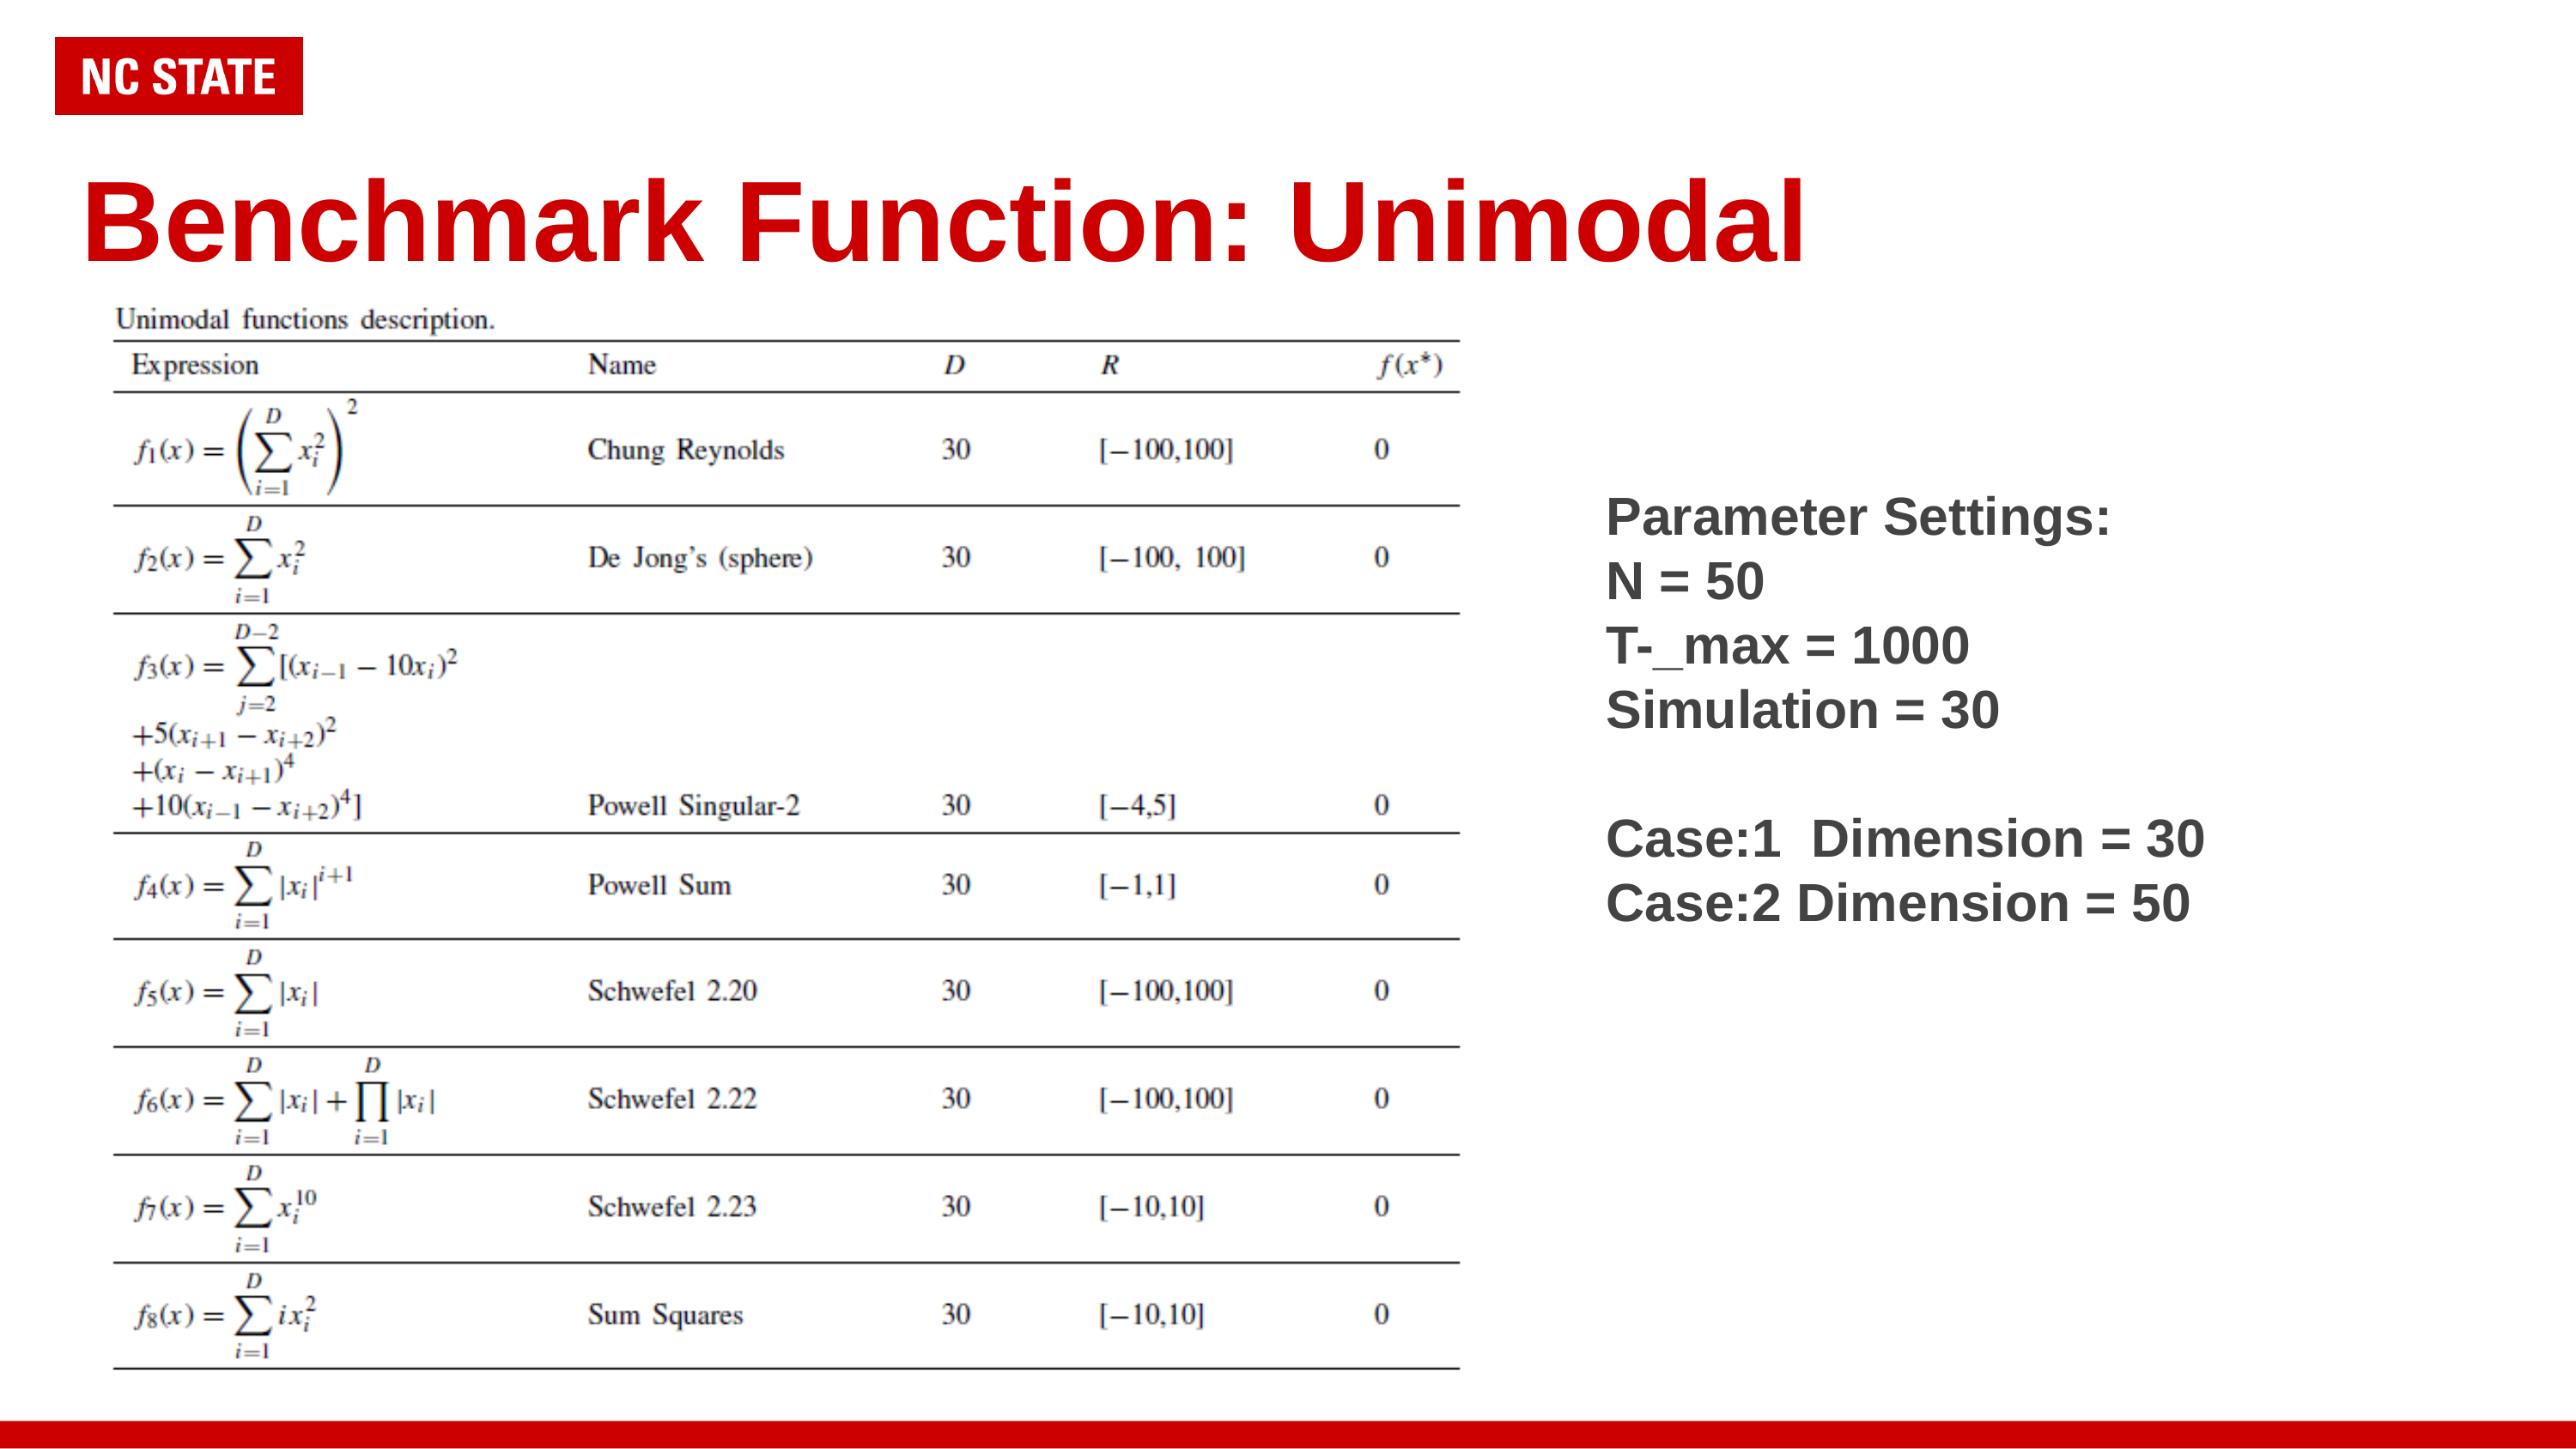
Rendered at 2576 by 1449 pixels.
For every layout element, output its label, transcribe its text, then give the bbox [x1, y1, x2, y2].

title Benchmark Function: Unimodal [55, 120, 2457, 298]
picture [89, 297, 1472, 1387]
picture [55, 37, 303, 115]
text_box Parameter Settings: N = 50 T-_max = 1000 Simulation = 30 Case:1 Dimension = 30 Case:2 Dimension = 50 [1593, 469, 2396, 1009]
